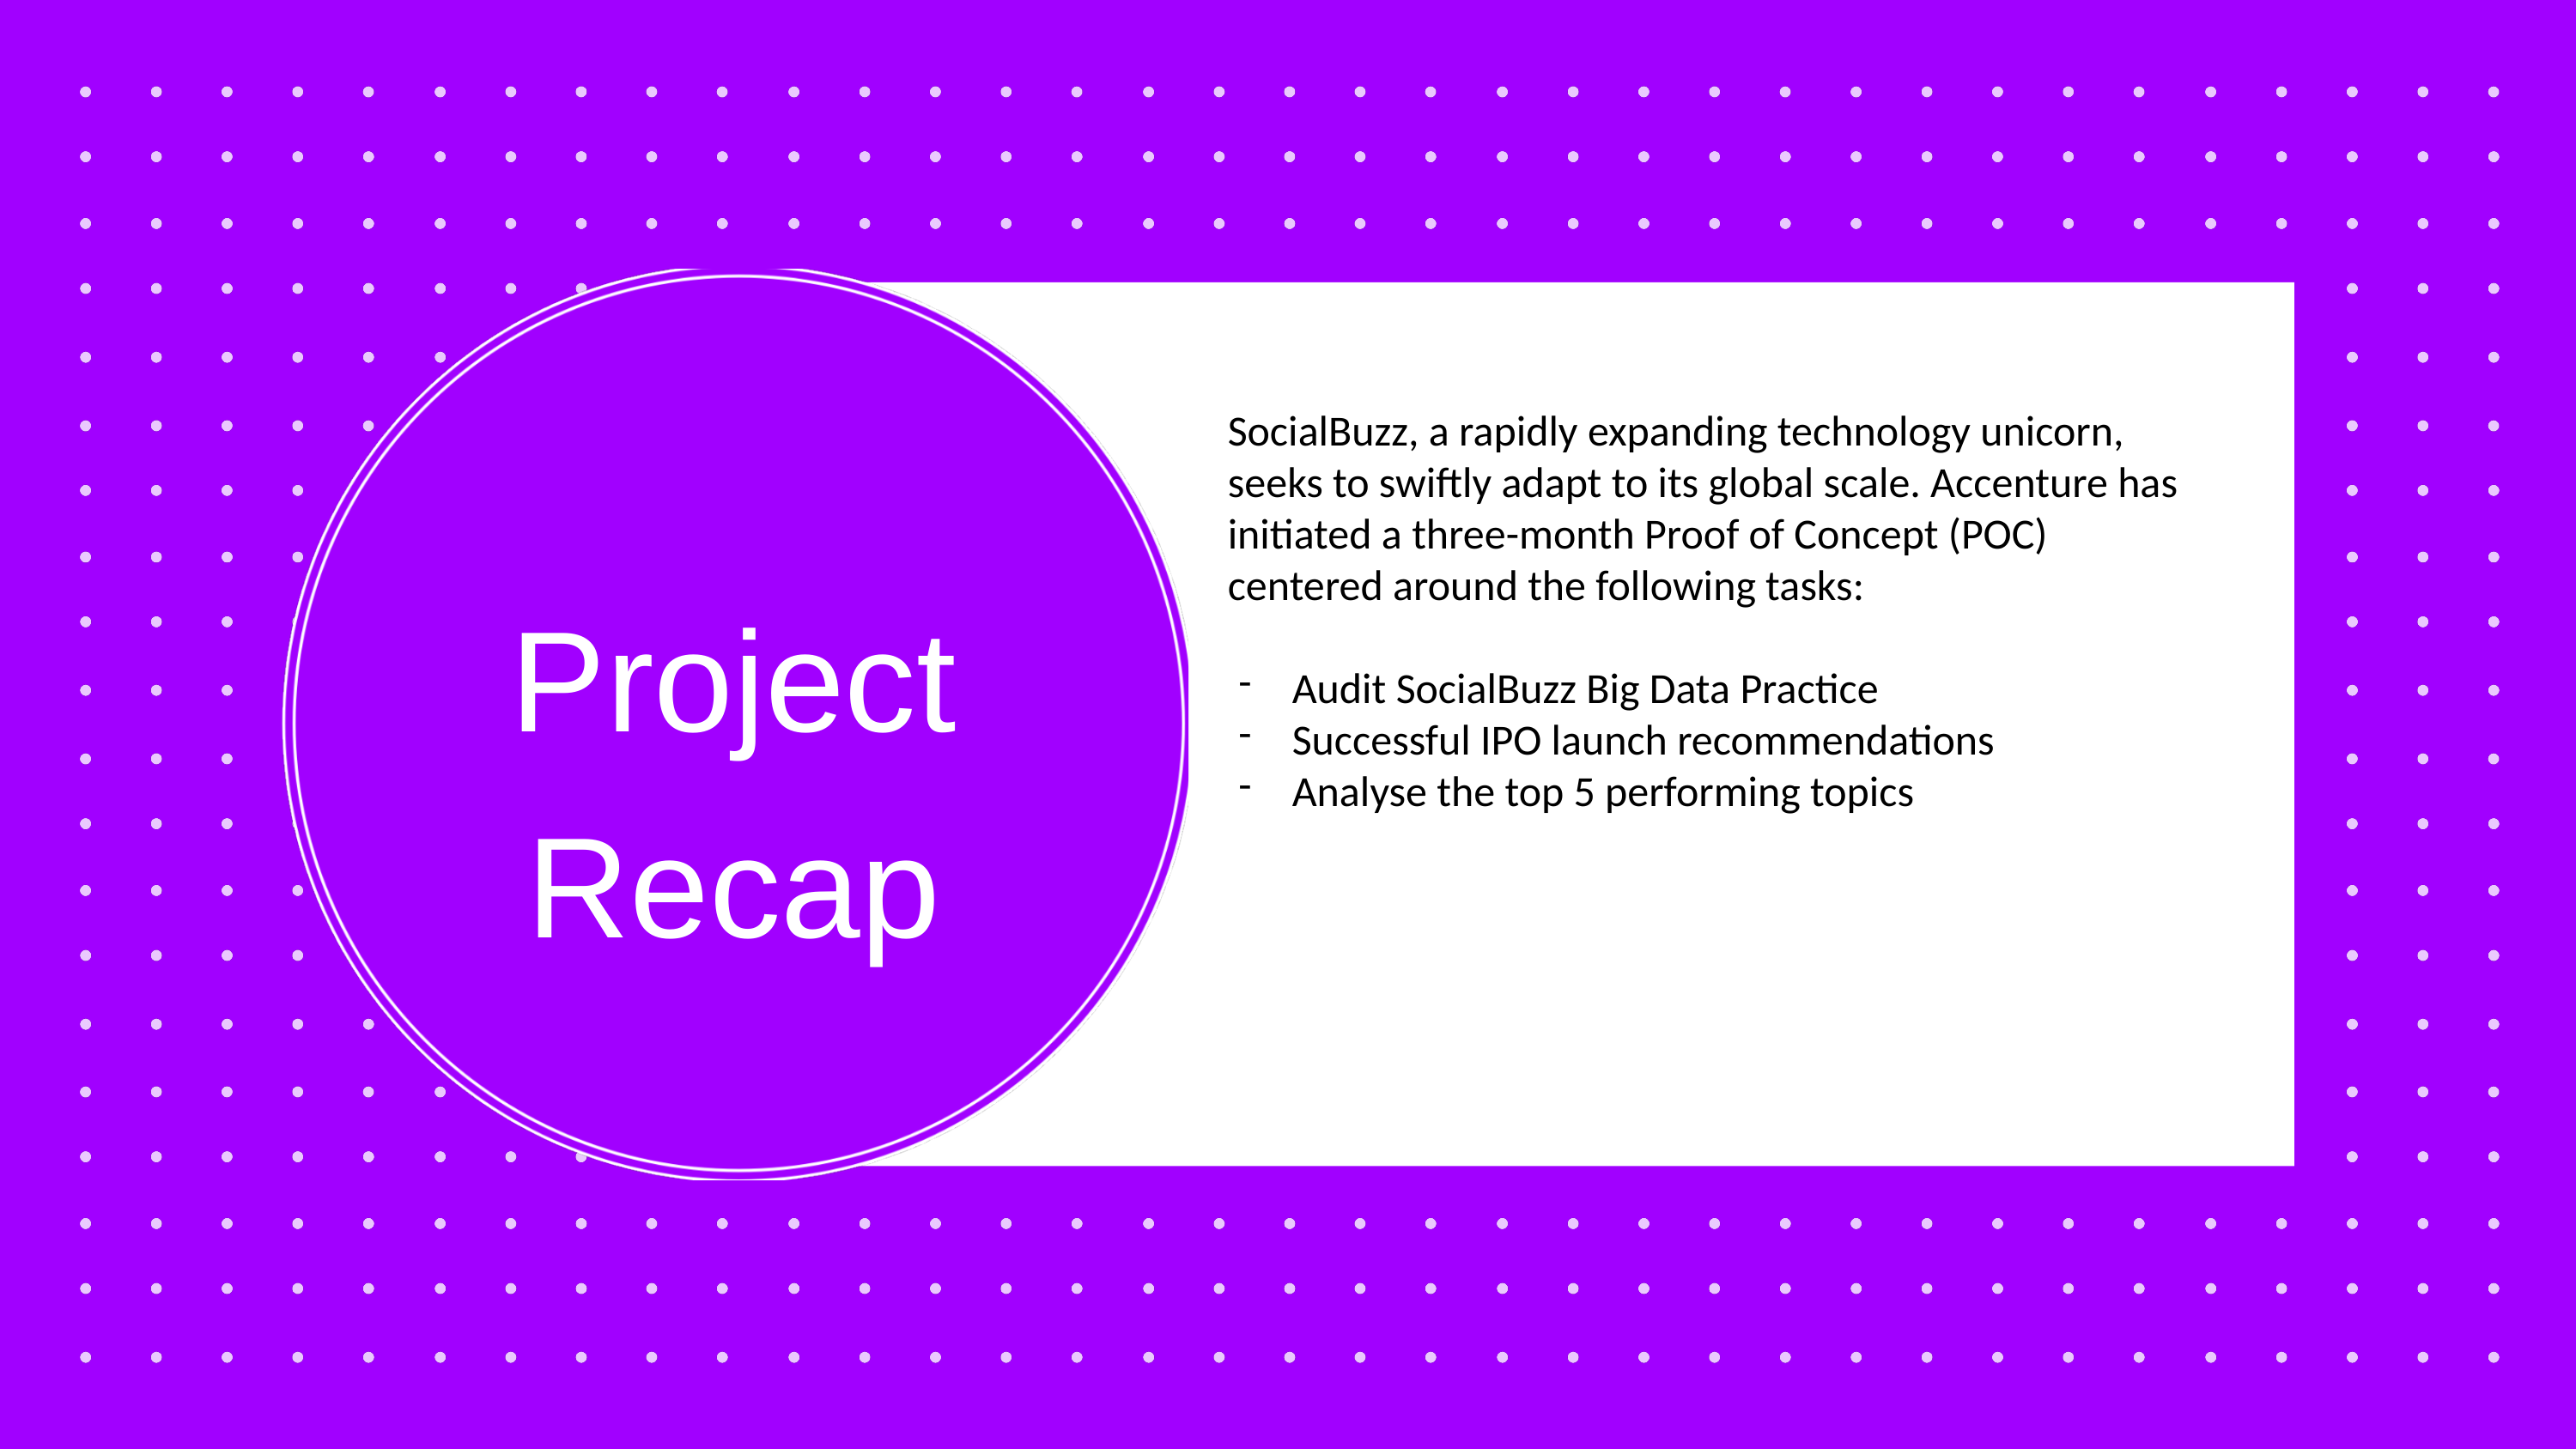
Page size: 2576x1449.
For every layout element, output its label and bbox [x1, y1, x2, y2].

picture [278, 268, 1189, 1180]
text_box [72, 82, 2504, 1367]
